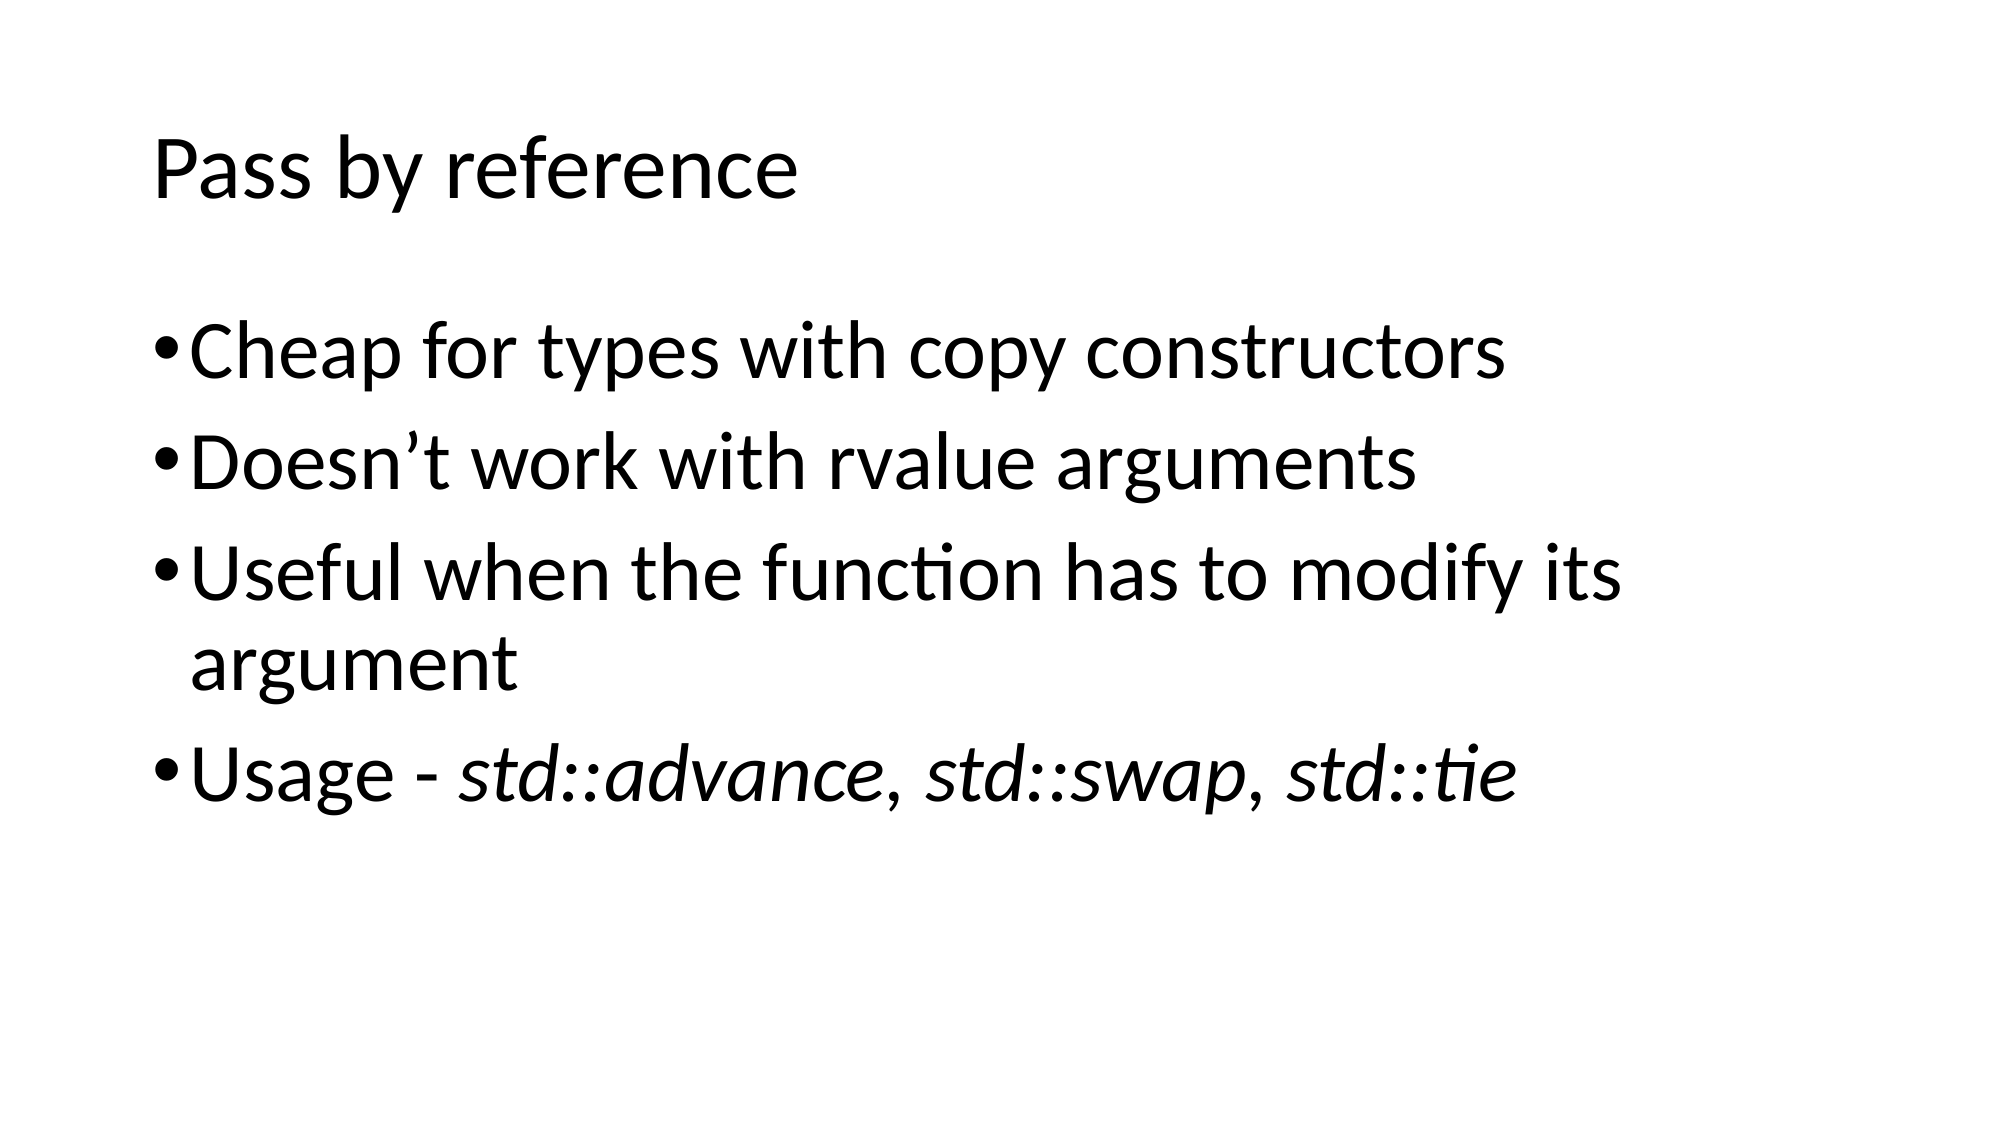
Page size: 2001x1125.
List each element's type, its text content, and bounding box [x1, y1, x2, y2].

title Pass by reference [137, 59, 1863, 278]
list Cheap for types with copy constructors Doesn’t work with rvalue arguments Useful when the function has to modify its argument Usage - std::advance, std::swap, std::tie [137, 299, 1863, 1014]
